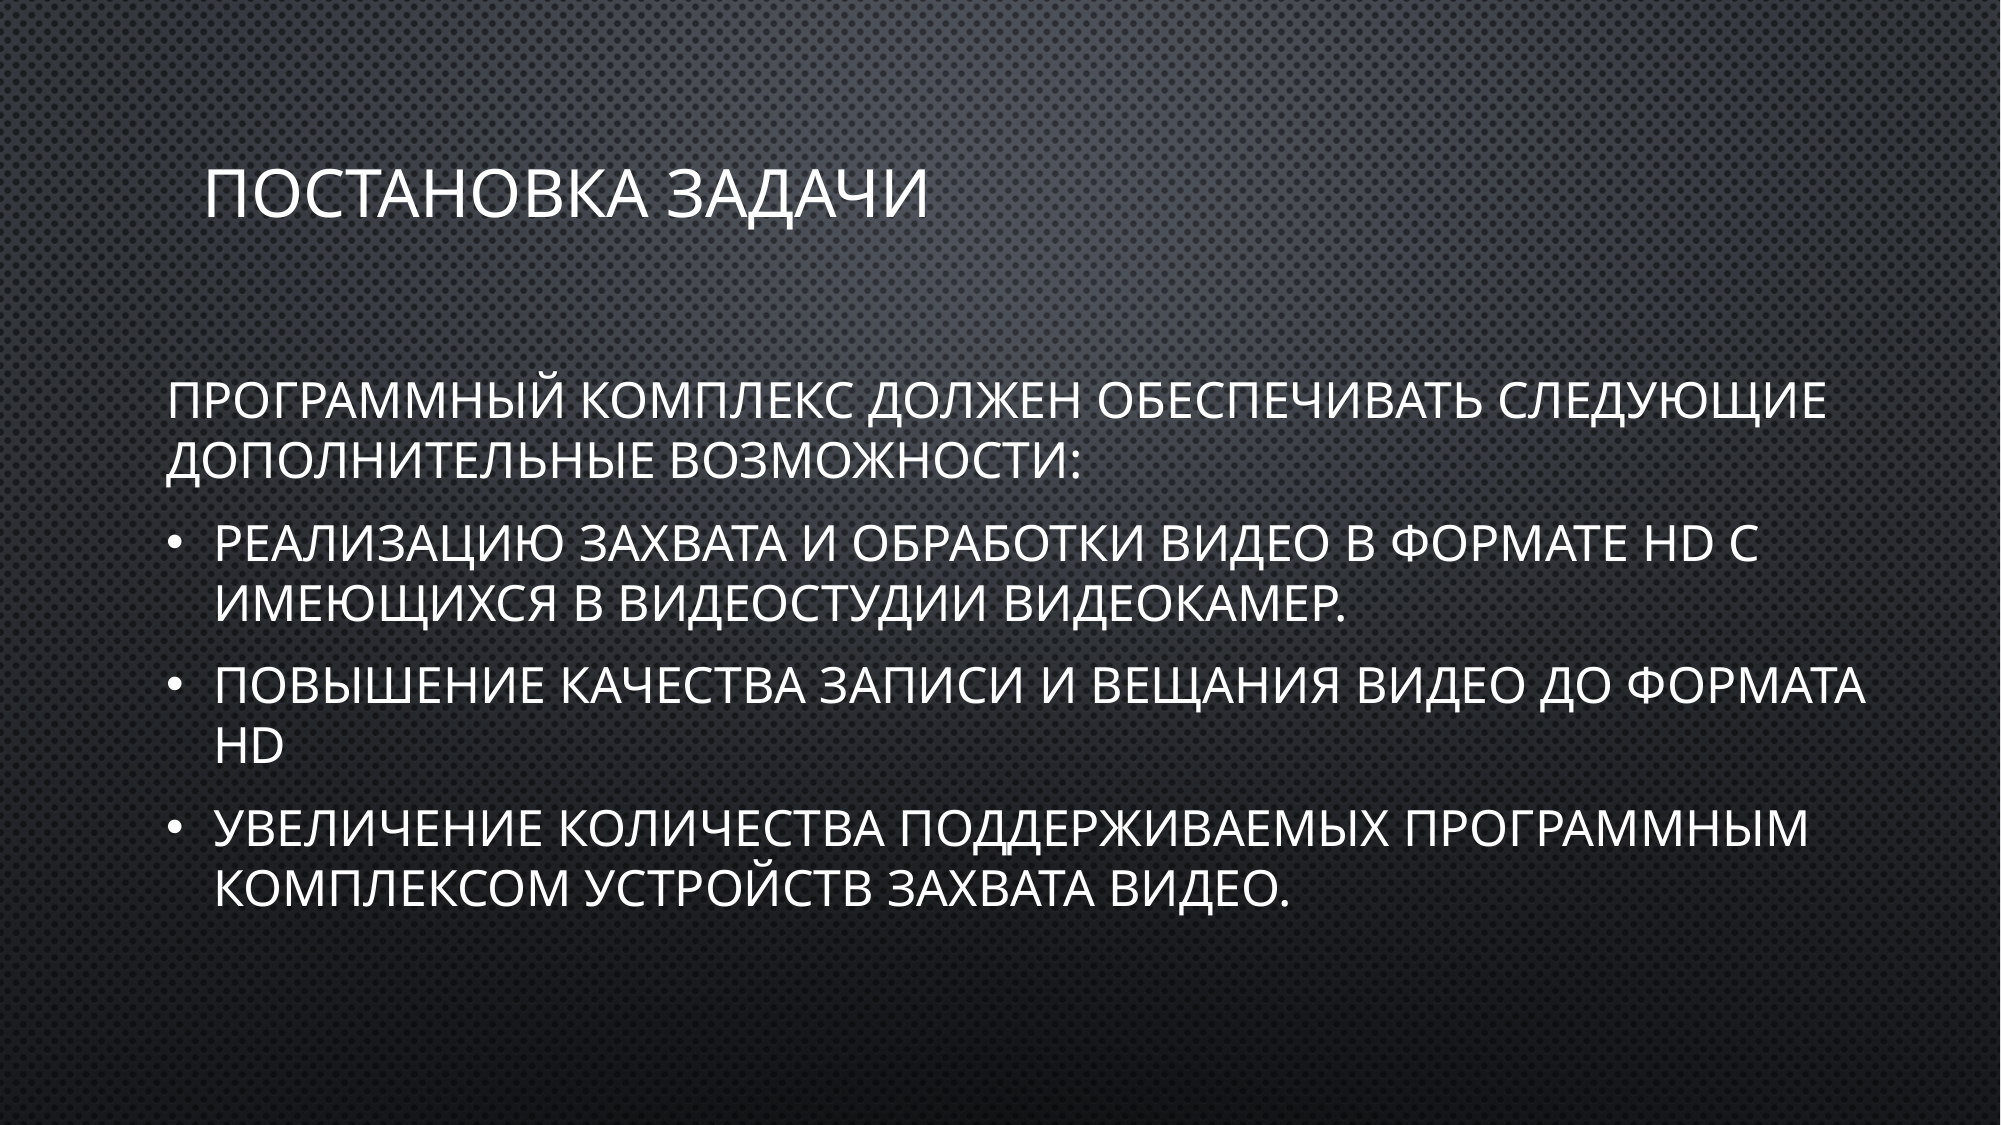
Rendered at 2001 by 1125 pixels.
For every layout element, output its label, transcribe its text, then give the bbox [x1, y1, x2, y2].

title Постановка задачи [187, 49, 1813, 266]
list Программный комплекс должен обеспечивать следующие дополнительные возможности: Реализацию захвата и обработки видео в формате HD с имеющихся в видеостудии видеокамер. Повышение качества записи и вещания видео до формата HD Увеличение количества поддерживаемых программным комплексом устройств захвата видео. [151, 266, 1921, 1019]
